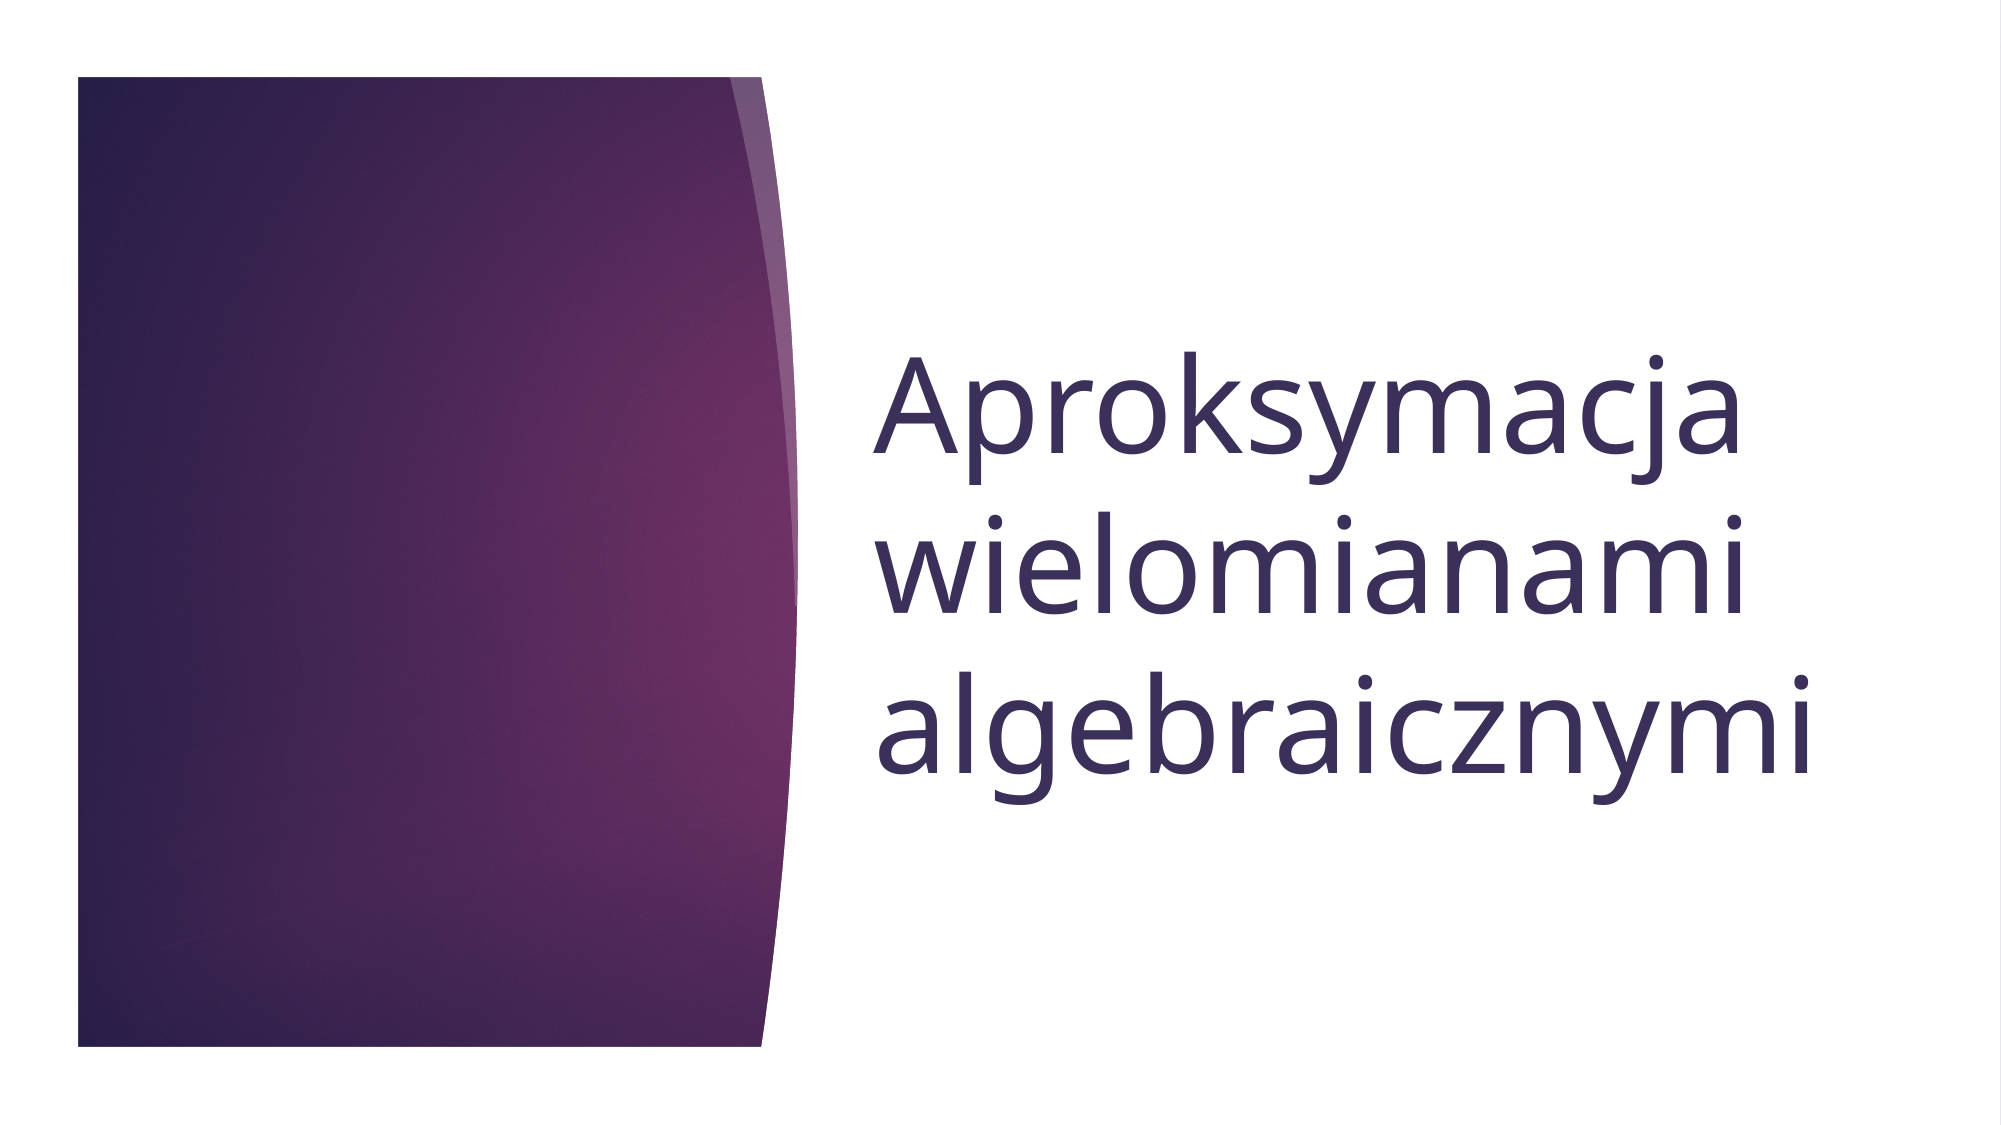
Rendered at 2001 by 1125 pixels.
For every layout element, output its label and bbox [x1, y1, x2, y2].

text_box [0, 0, 2000, 1125]
